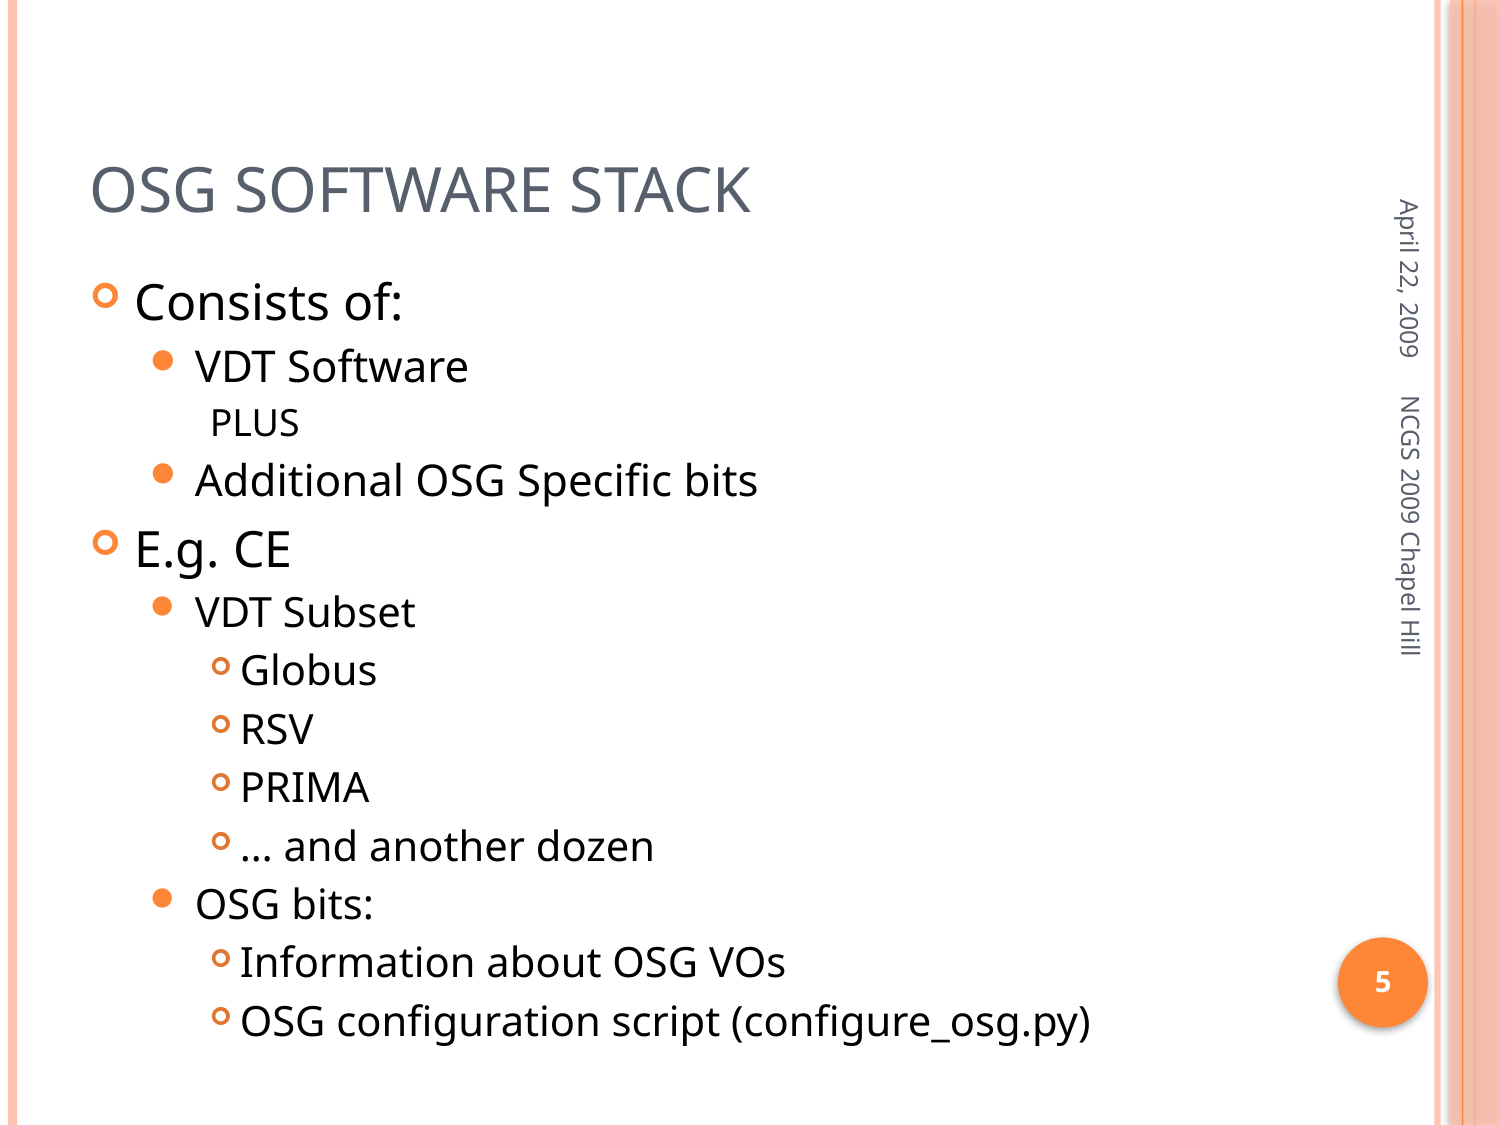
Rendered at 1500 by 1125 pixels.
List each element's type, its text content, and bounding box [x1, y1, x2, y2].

list Consists of: VDT Software PLUS Additional OSG Specific bits E.g. CE VDT Subset Globus RSV PRIMA … and another dozen OSG bits: Information about OSG VOs OSG configuration script (configure_osg.py) [75, 262, 1300, 1062]
slide_number 5 [1333, 940, 1434, 1027]
title OSG Software Stack [75, 45, 1300, 233]
footer NCGS 2009 Chapel Hill [1379, 380, 1440, 906]
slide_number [1378, 43, 1442, 374]
